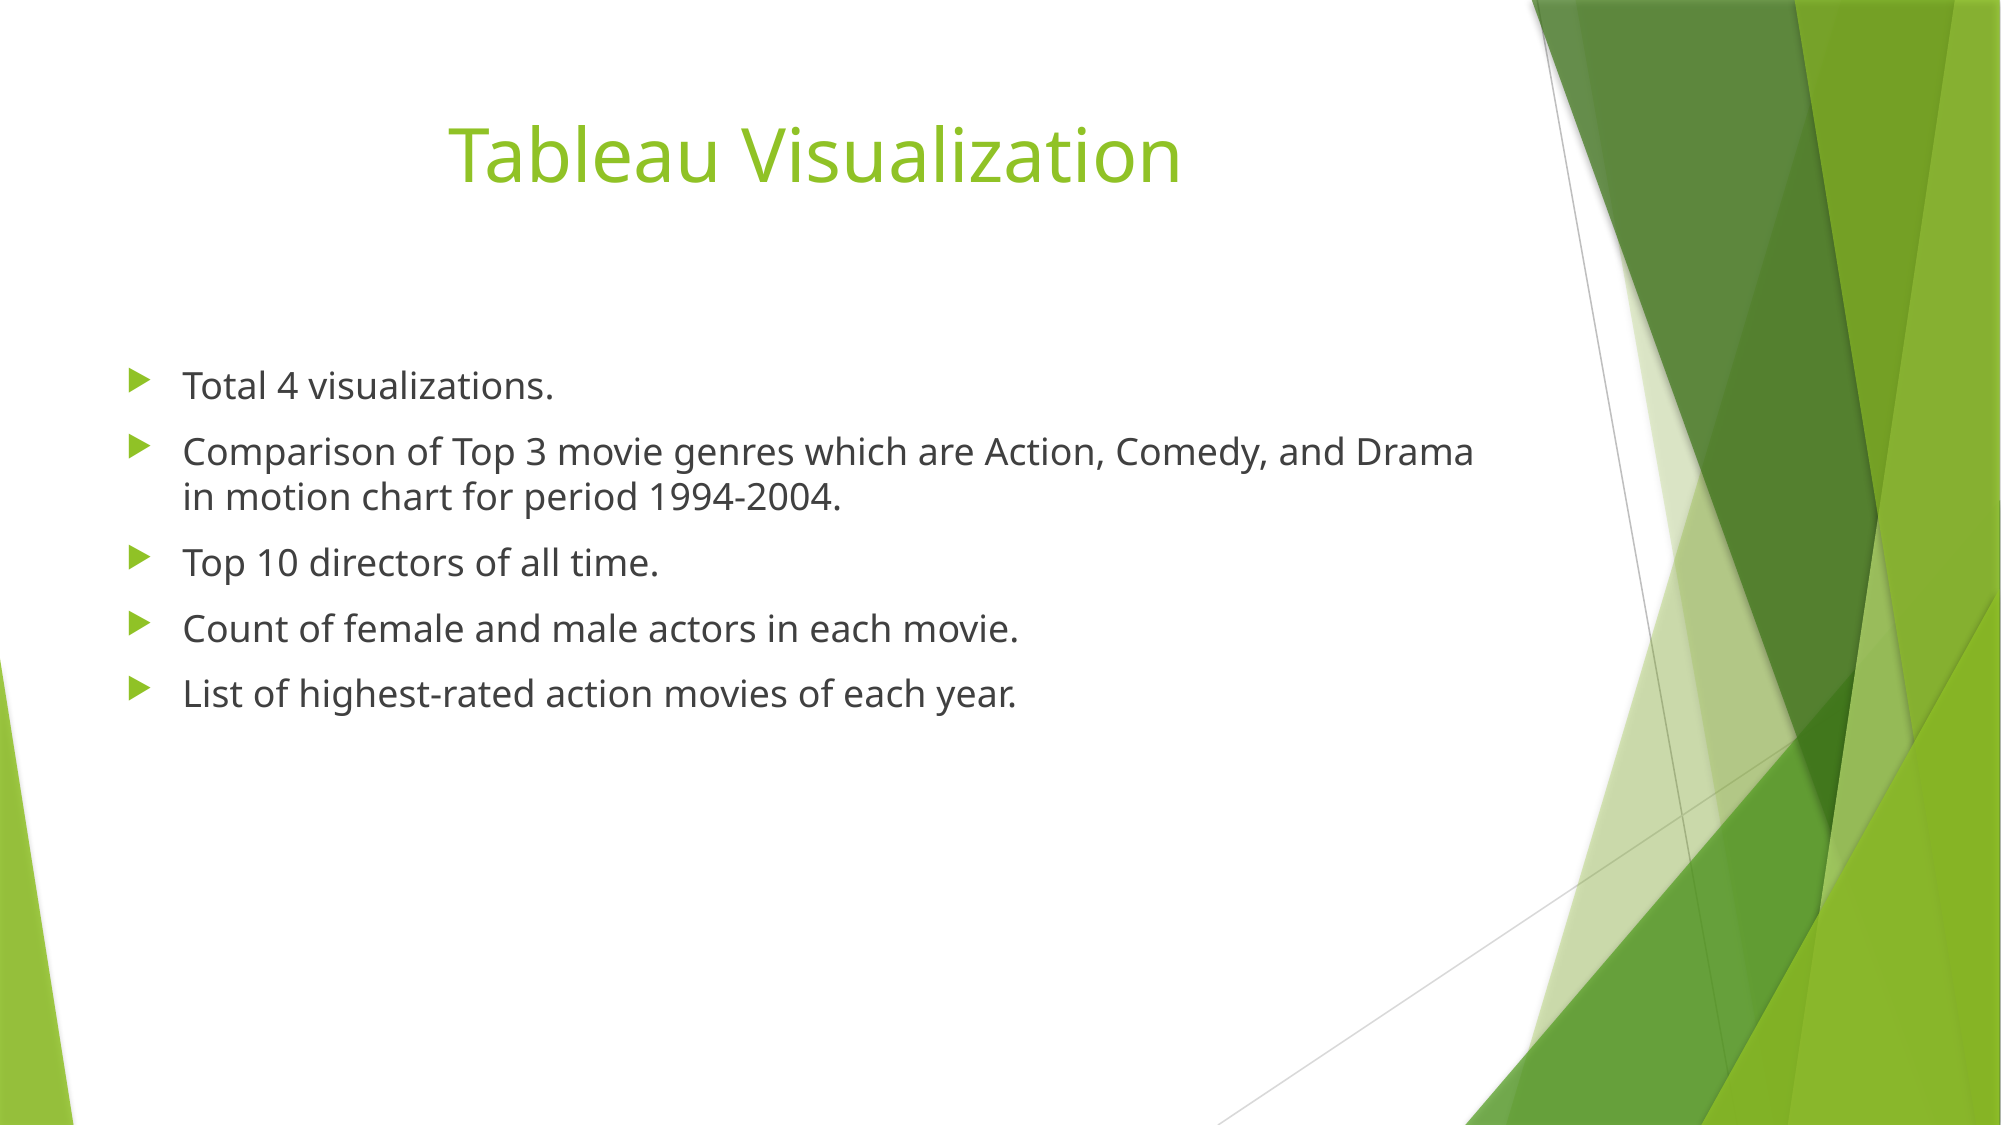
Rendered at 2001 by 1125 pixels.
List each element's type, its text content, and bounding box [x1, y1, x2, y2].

list Total 4 visualizations. Comparison of Top 3 movie genres which are Action, Comedy, and Drama in motion chart for period 1994-2004. Top 10 directors of all time. Count of female and male actors in each movie. List of highest-rated action movies of each year. [111, 354, 1522, 992]
title Tableau Visualization [111, 99, 1522, 317]
